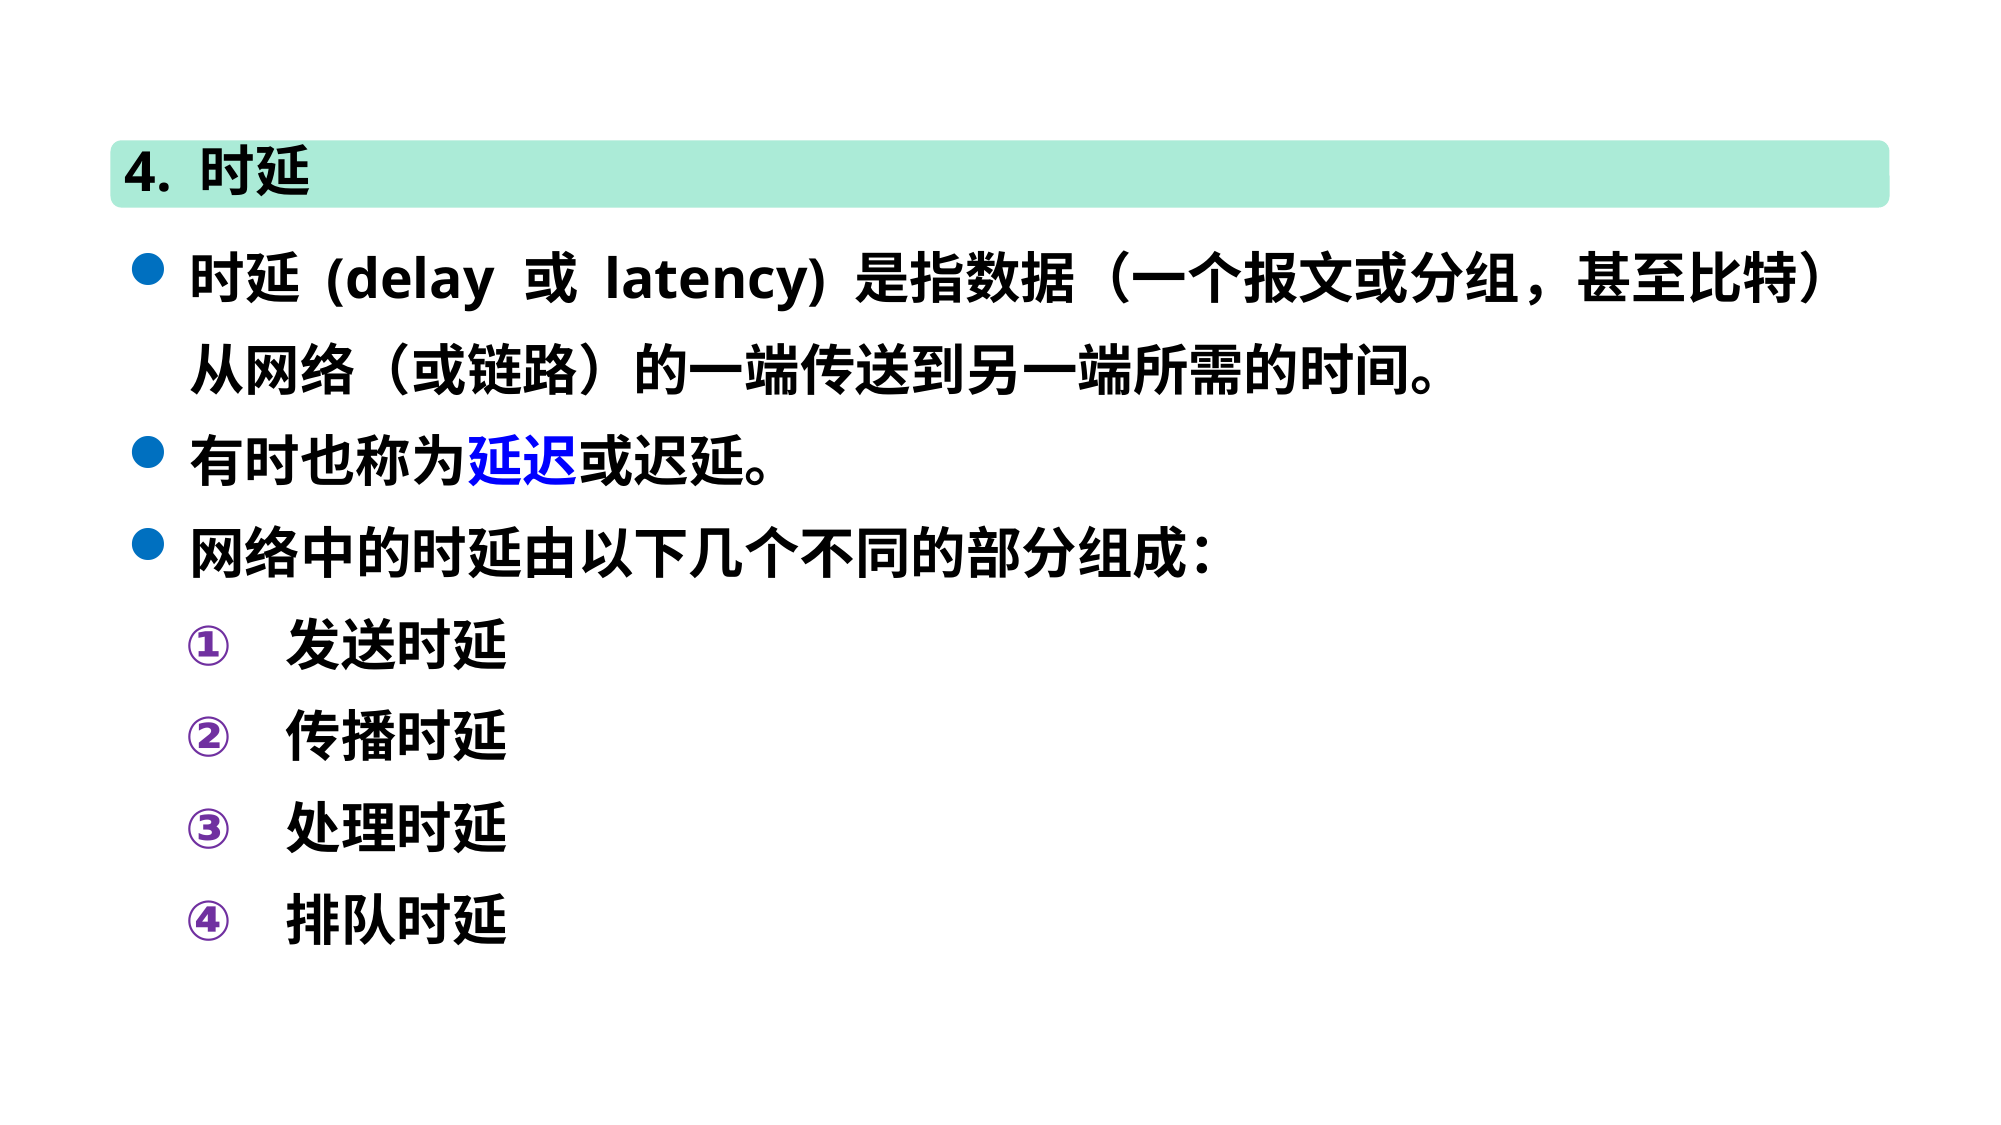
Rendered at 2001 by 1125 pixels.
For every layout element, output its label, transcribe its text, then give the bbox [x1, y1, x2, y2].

text_box [326, 140, 1890, 208]
text_box 时延 (delay 或 latency) 是指数据（一个报文或分组，甚至比特）从网络（或链路）的一端传送到另一端所需的时间。 有时也称为延迟或迟延。 网络中的时延由以下几个不同的部分组成： 发送时延 传播时延 处理时延 排队时延 [112, 210, 1890, 959]
text_box 4. 时延 [109, 128, 326, 211]
